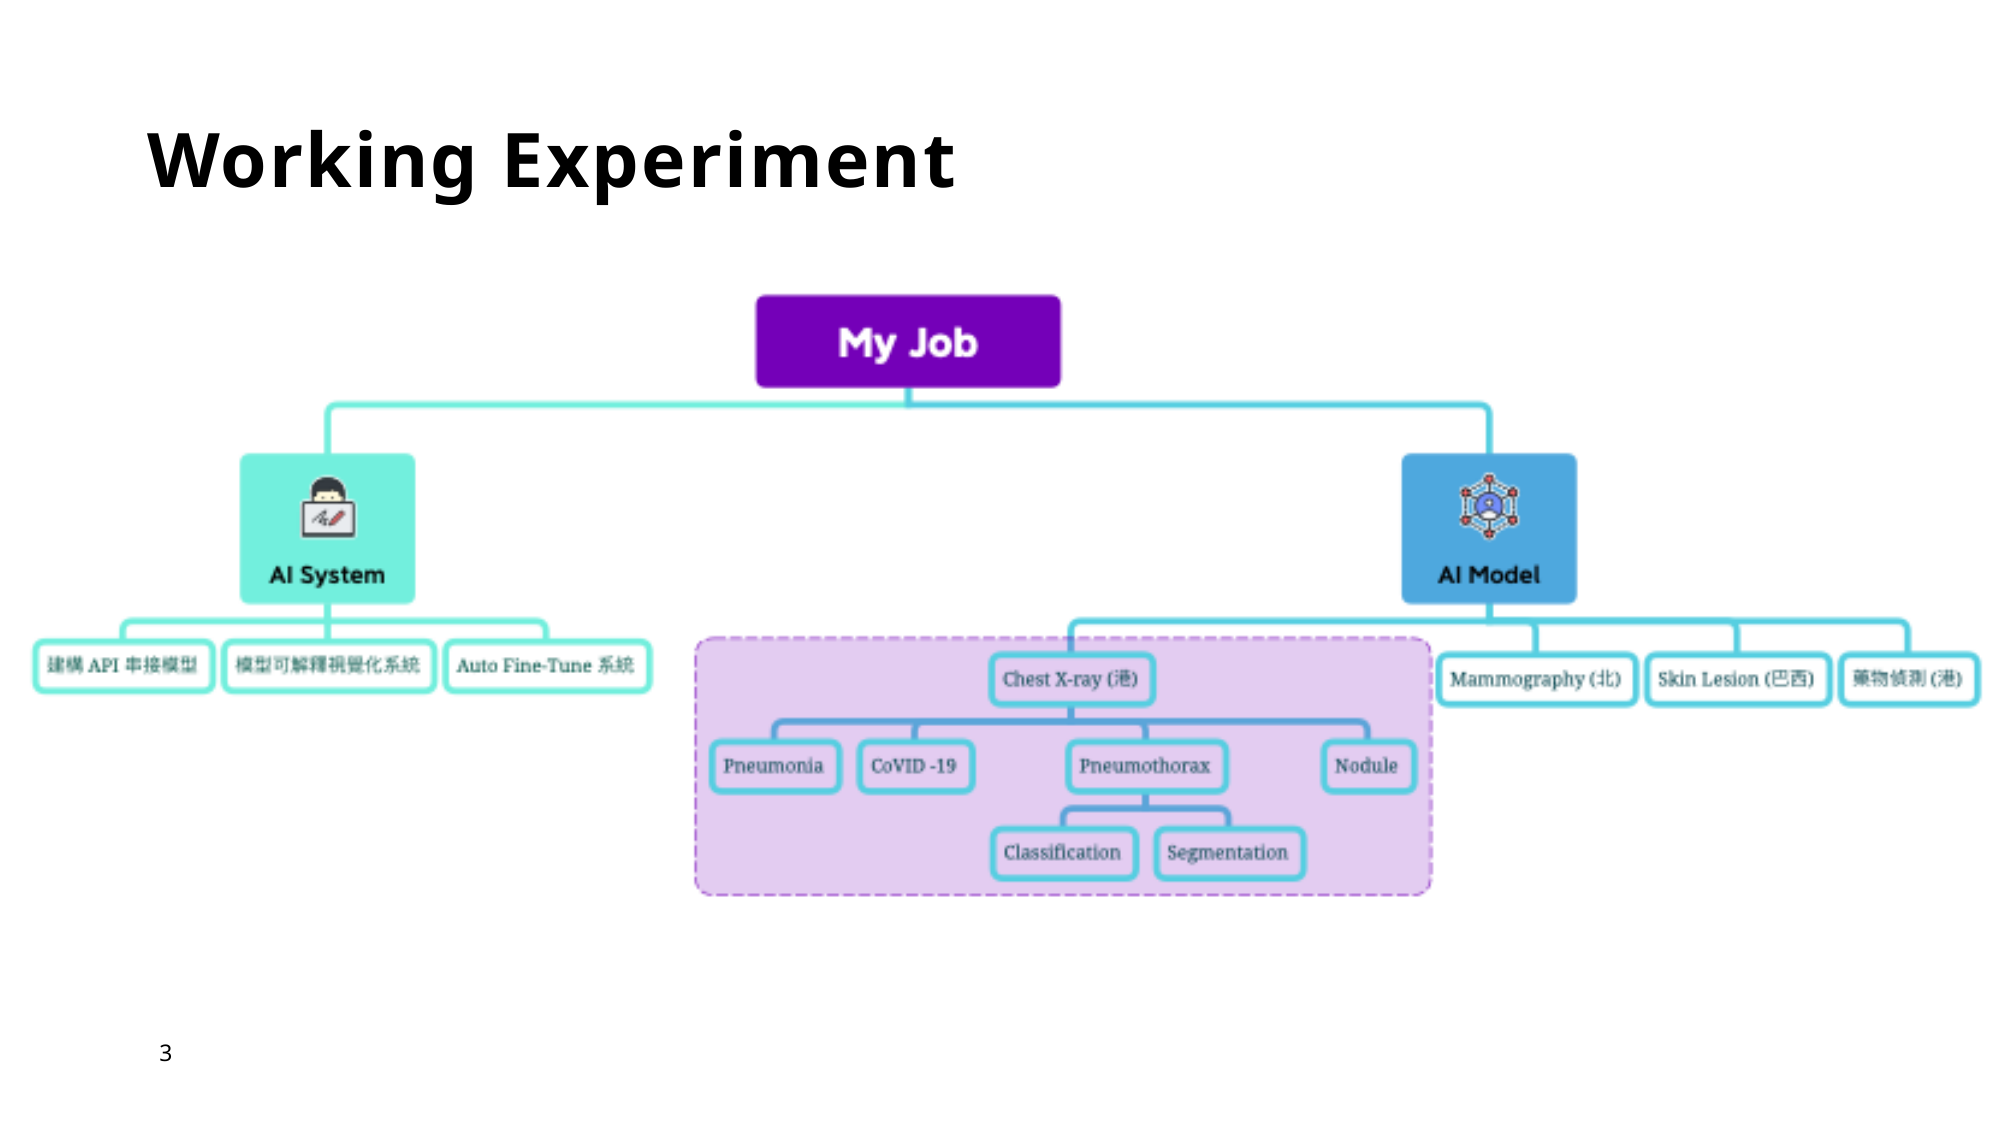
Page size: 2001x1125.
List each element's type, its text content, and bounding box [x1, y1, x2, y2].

slide_number 3 [159, 1038, 246, 1080]
title Working Experiment [147, 103, 958, 204]
picture [17, 229, 2000, 978]
